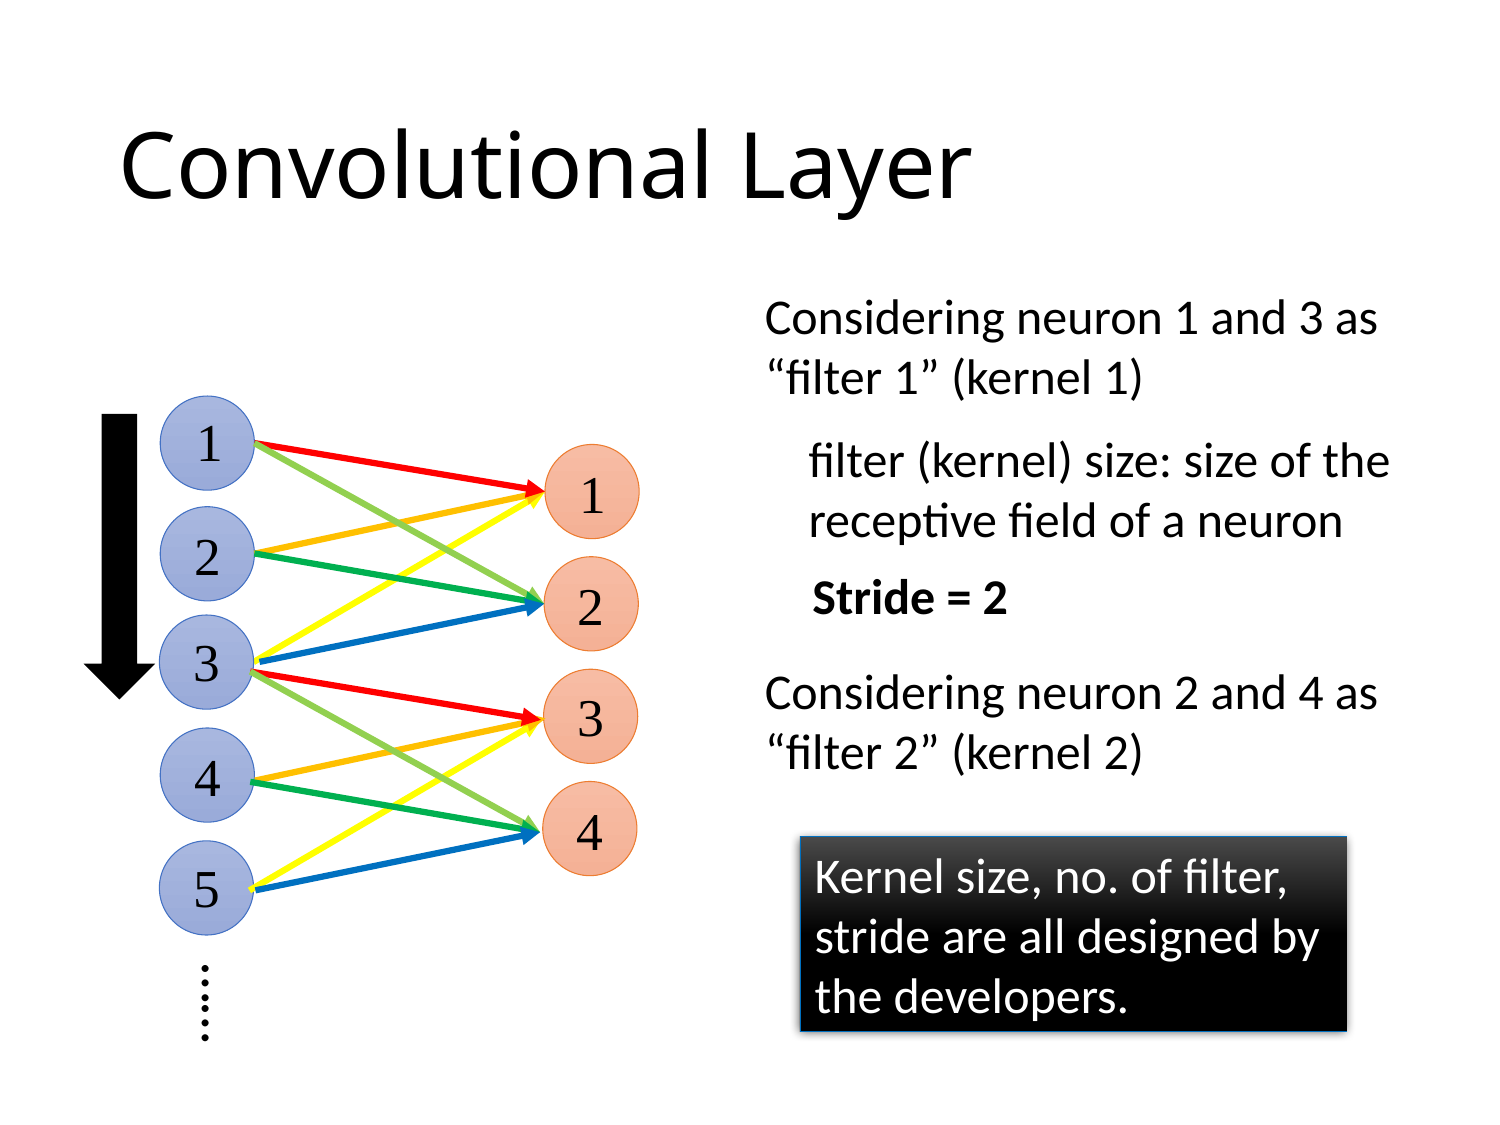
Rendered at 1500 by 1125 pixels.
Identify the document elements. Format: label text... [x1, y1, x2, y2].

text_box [159, 614, 254, 710]
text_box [160, 395, 255, 491]
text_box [542, 781, 637, 876]
title Convolutional Layer [103, 59, 1397, 278]
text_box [254, 443, 545, 553]
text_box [249, 719, 255, 891]
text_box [160, 506, 253, 601]
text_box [250, 671, 541, 781]
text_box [545, 556, 639, 651]
text_box [83, 413, 156, 700]
text_box Considering neuron 1 and 3 as “filter 1” (kernel 1) [749, 277, 1397, 412]
text_box …… [183, 932, 268, 1075]
text_box Considering neuron 2 and 4 as “filter 2” (kernel 2) [749, 651, 1397, 787]
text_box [255, 832, 540, 891]
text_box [254, 553, 545, 604]
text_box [250, 781, 541, 833]
text_box Stride = 2 [797, 556, 1059, 632]
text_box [543, 669, 638, 764]
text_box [160, 727, 249, 823]
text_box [259, 603, 545, 662]
text_box filter (kernel) size: size of the receptive field of a neuron [793, 420, 1441, 556]
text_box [253, 491, 545, 663]
text_box Kernel size, no. of filter, stride are all designed by the developers. [799, 836, 1347, 1032]
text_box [159, 840, 254, 935]
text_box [545, 444, 640, 539]
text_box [541, 718, 546, 781]
